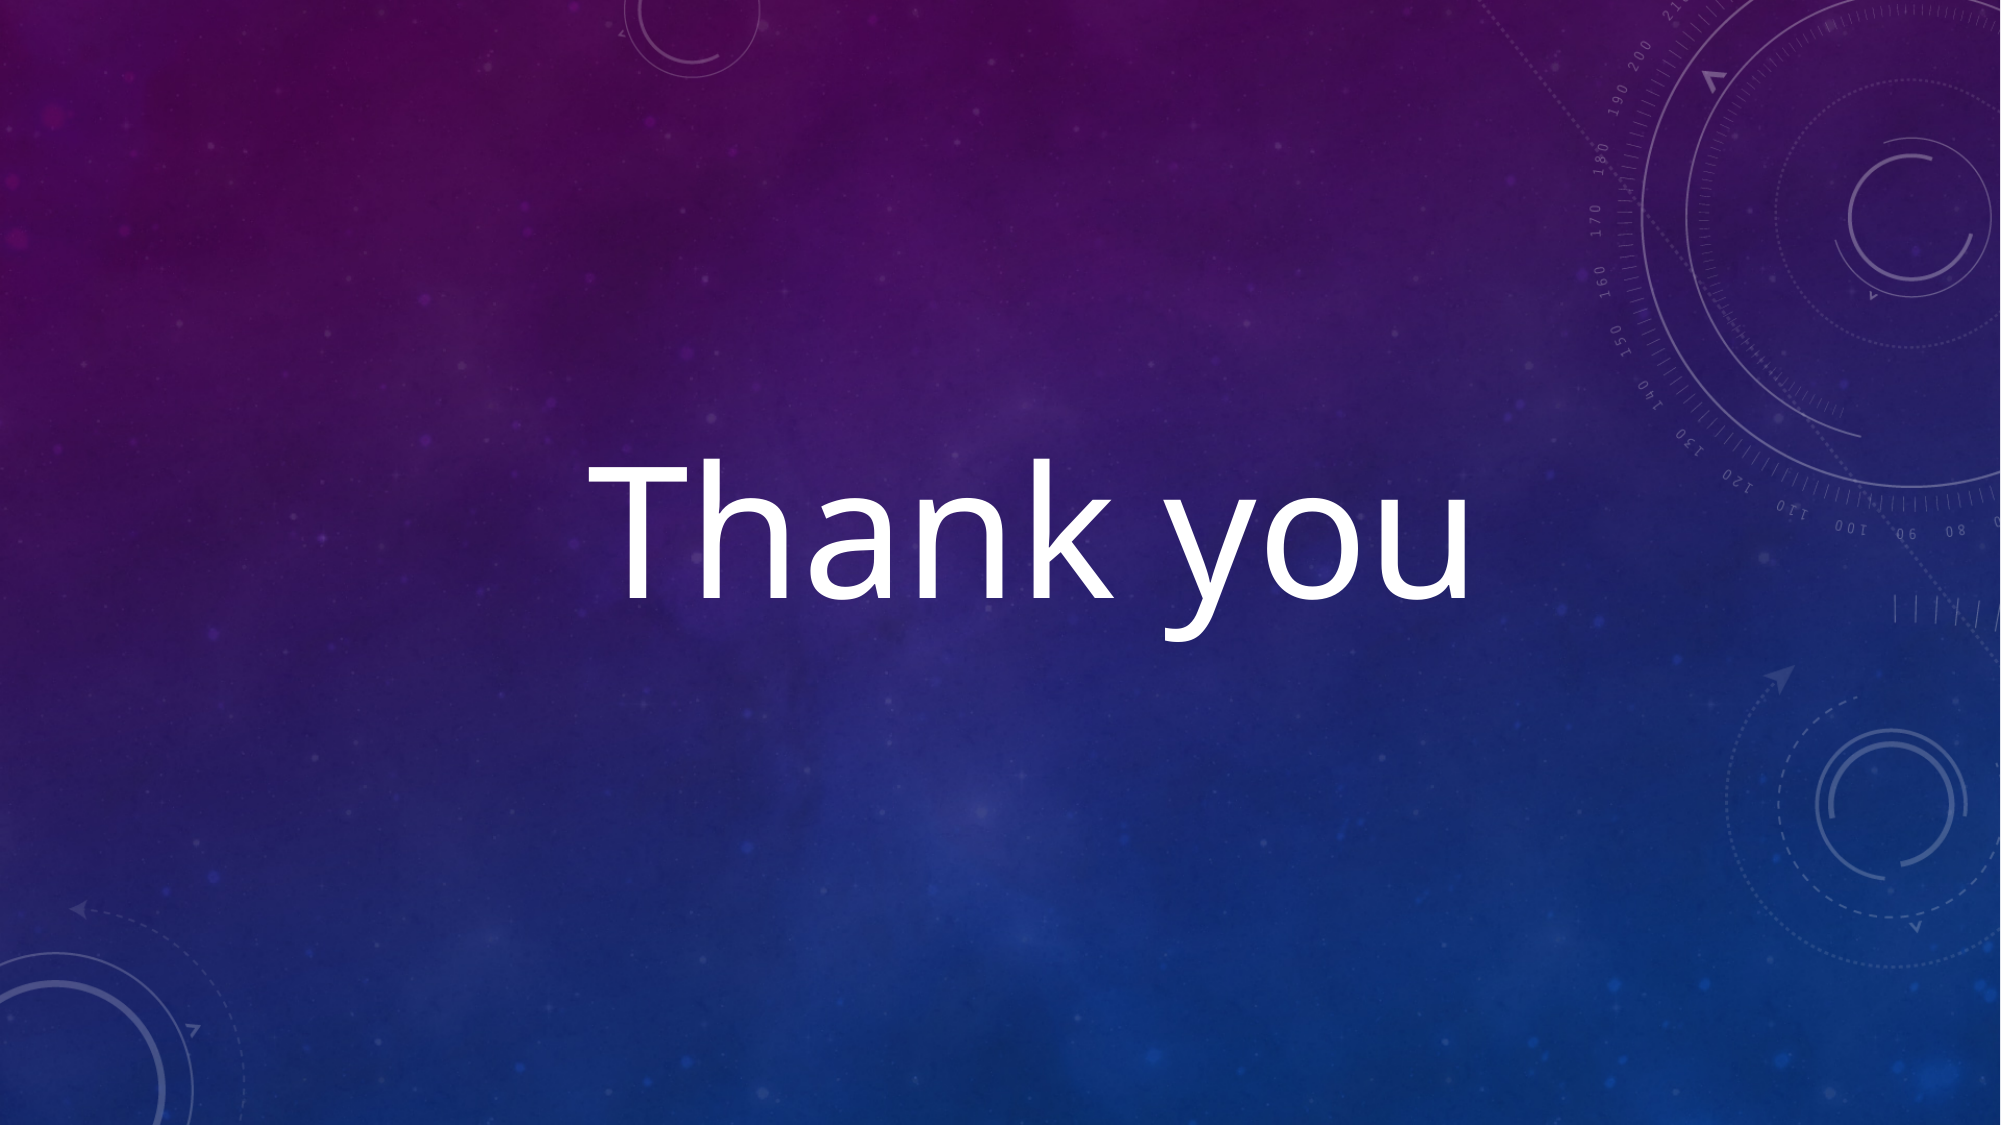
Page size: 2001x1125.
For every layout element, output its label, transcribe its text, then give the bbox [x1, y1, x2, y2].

picture [0, 0, 2001, 1125]
text_box Thank you [203, 406, 1866, 646]
